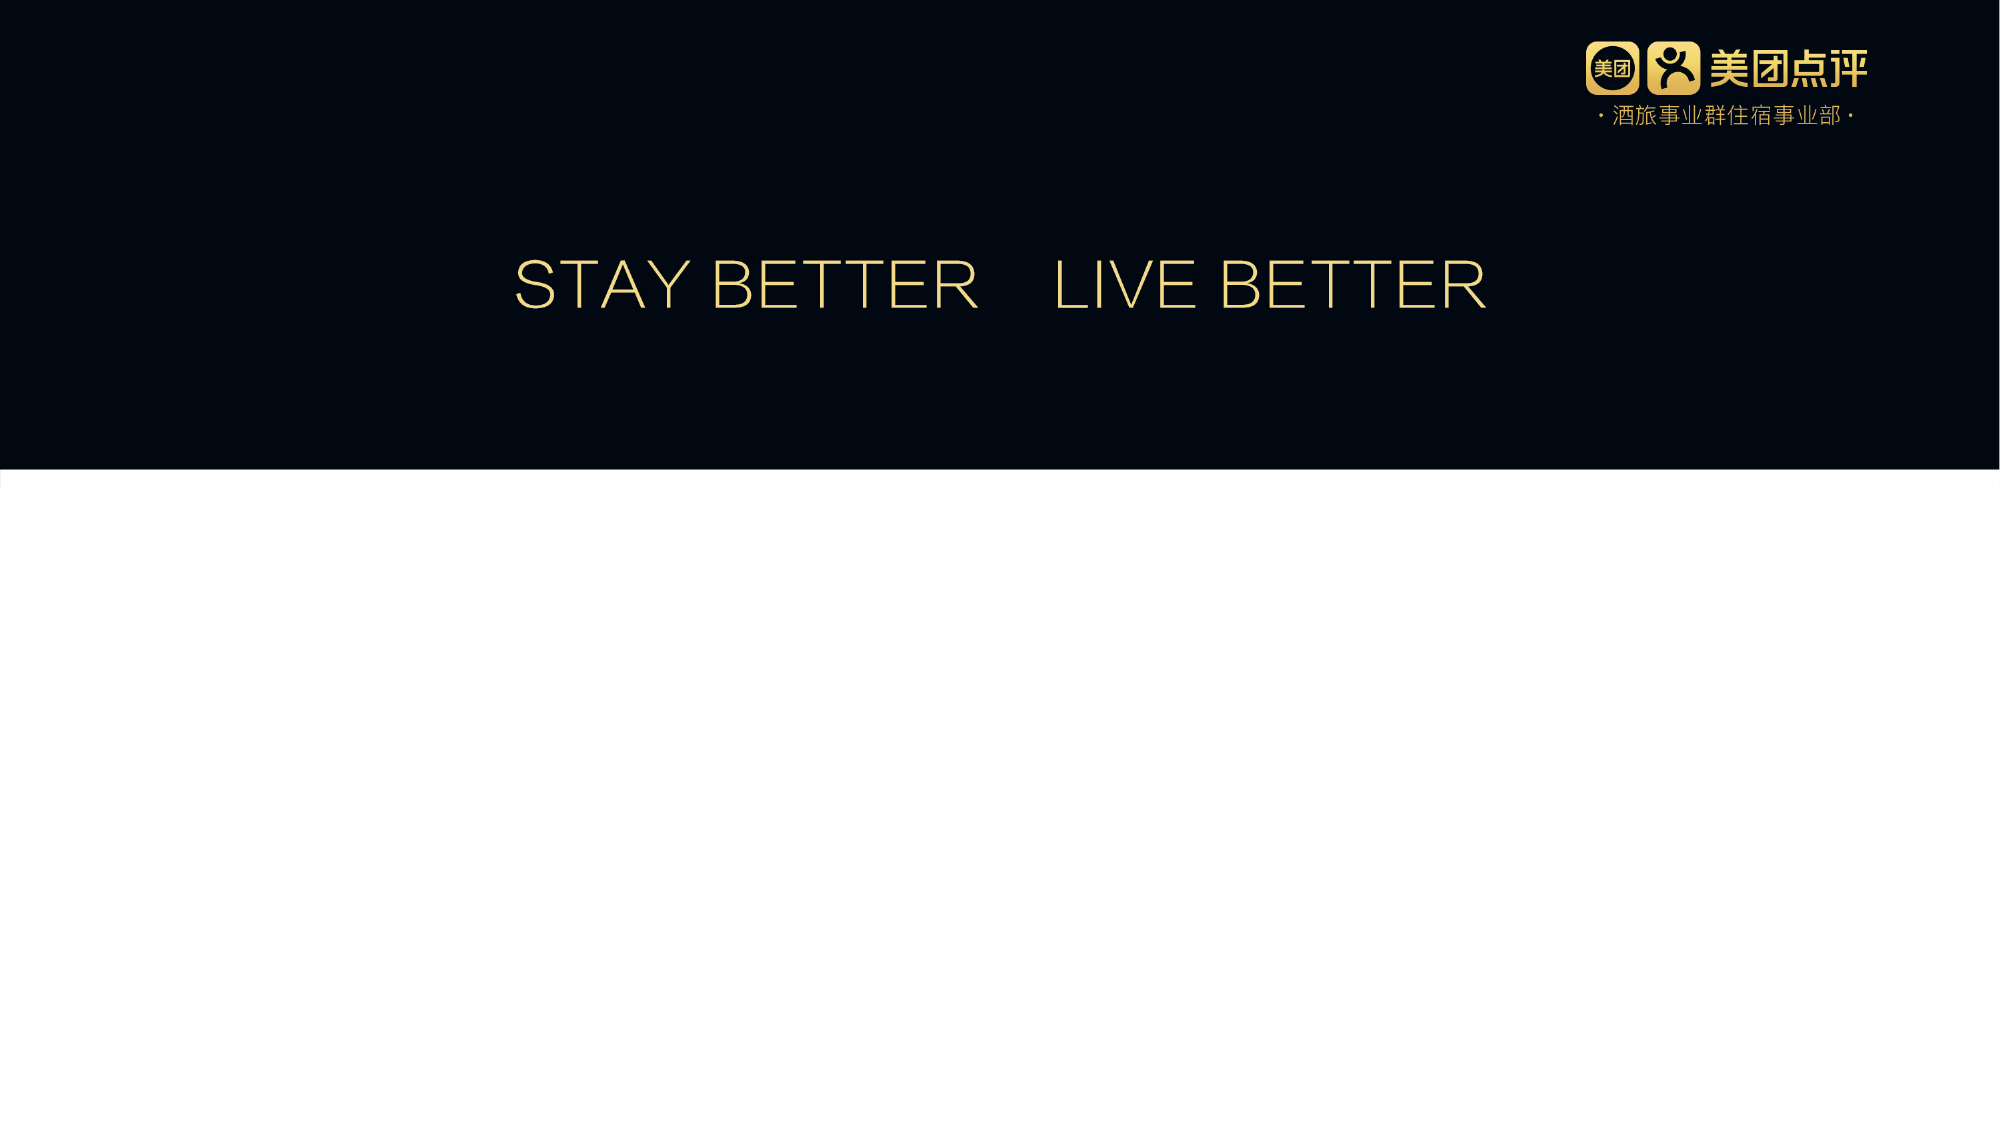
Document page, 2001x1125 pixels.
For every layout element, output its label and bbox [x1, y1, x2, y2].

picture [0, 0, 2000, 489]
